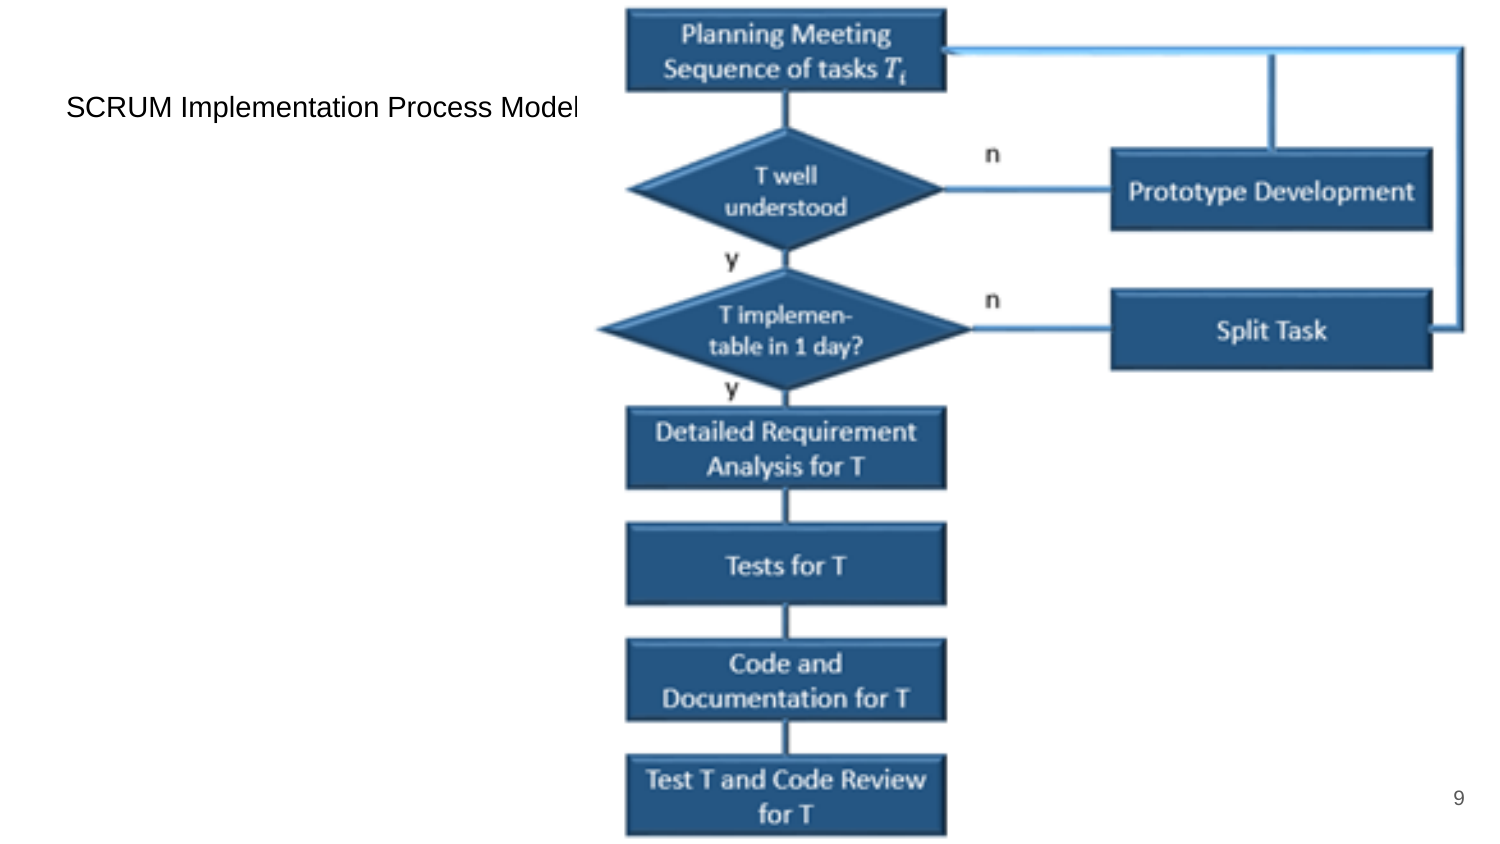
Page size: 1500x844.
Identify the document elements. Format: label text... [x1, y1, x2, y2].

picture [577, 0, 1481, 844]
title SCRUM Implementation Process Model [51, 72, 572, 167]
